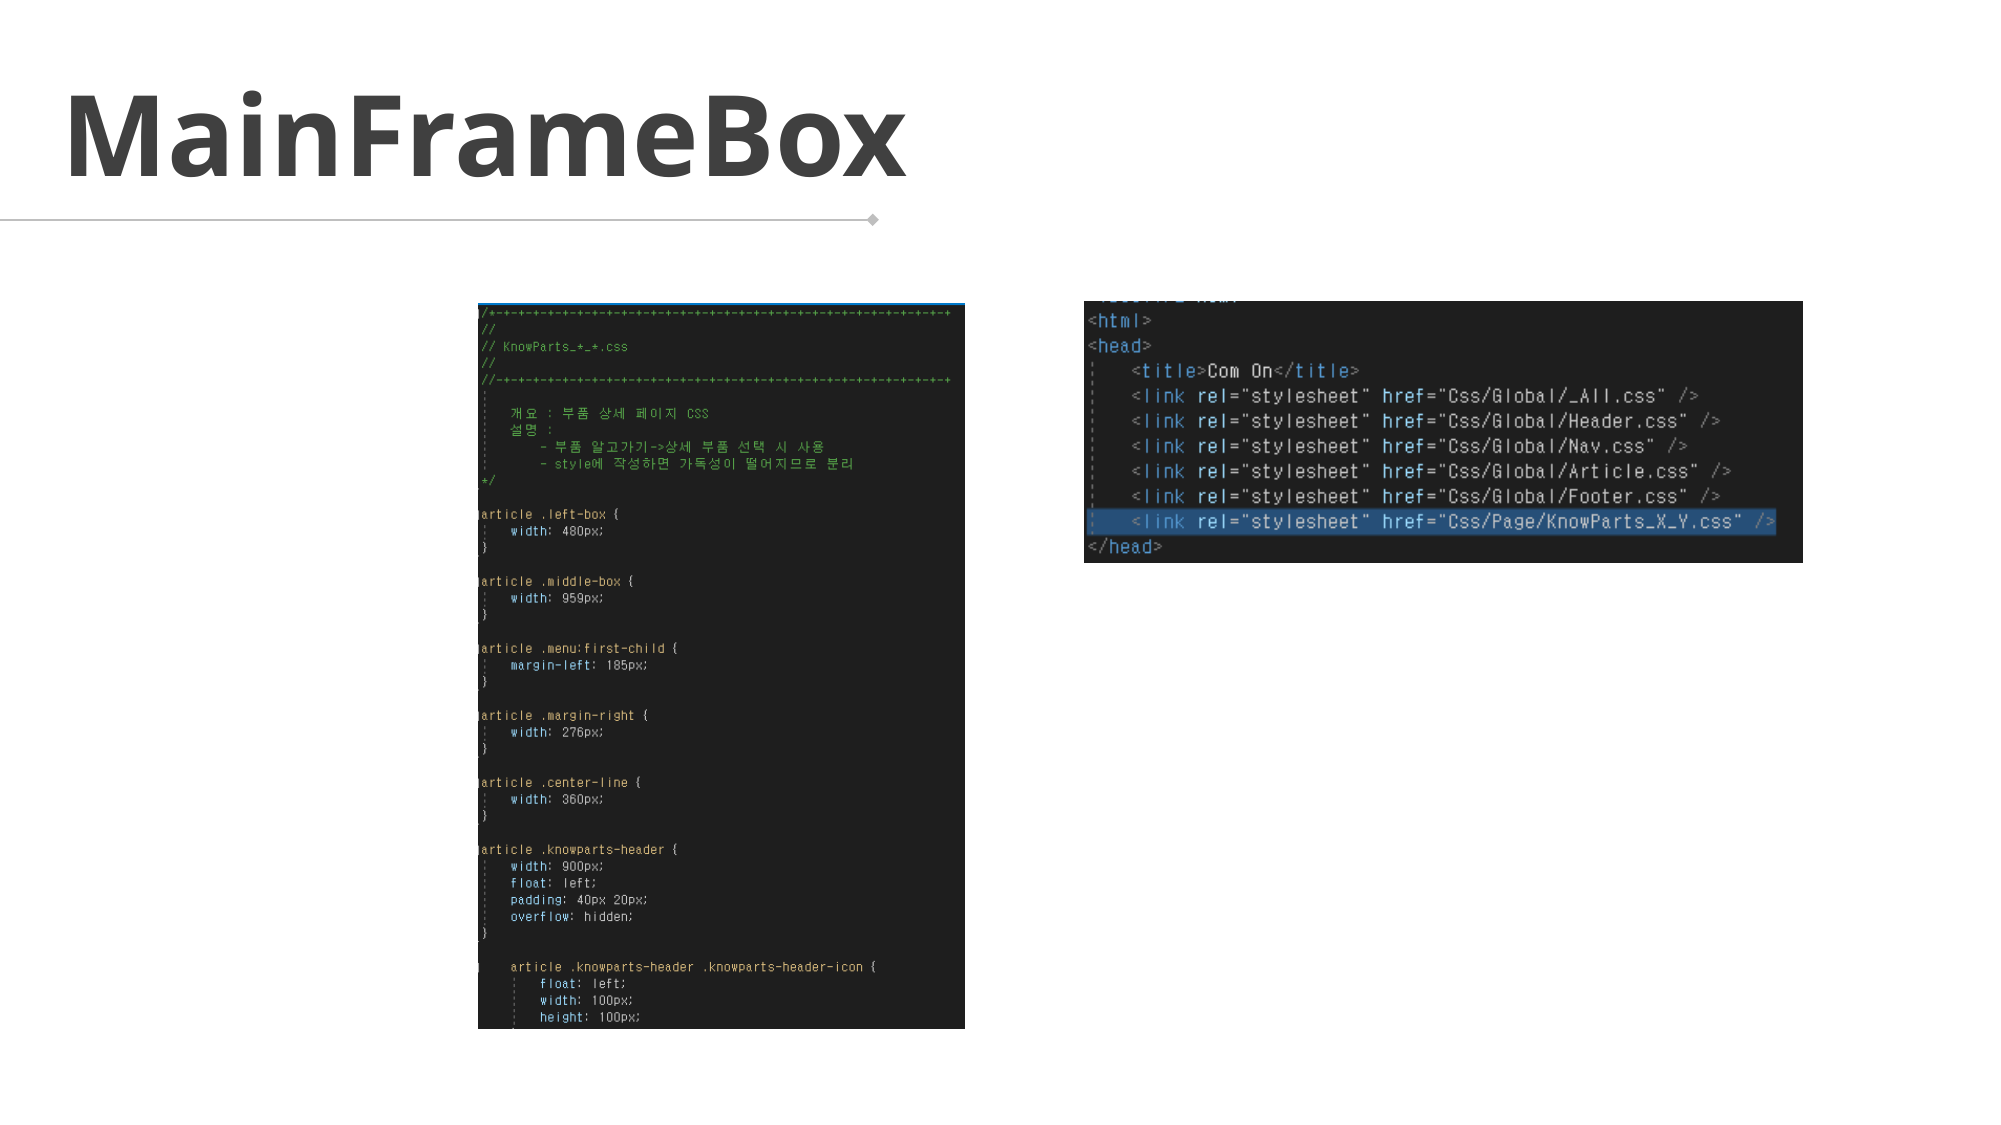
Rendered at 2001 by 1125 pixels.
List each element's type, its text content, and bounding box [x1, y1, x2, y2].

picture [478, 303, 965, 1029]
picture [1084, 301, 1803, 563]
text_box MainFrameBox [47, 56, 1085, 207]
